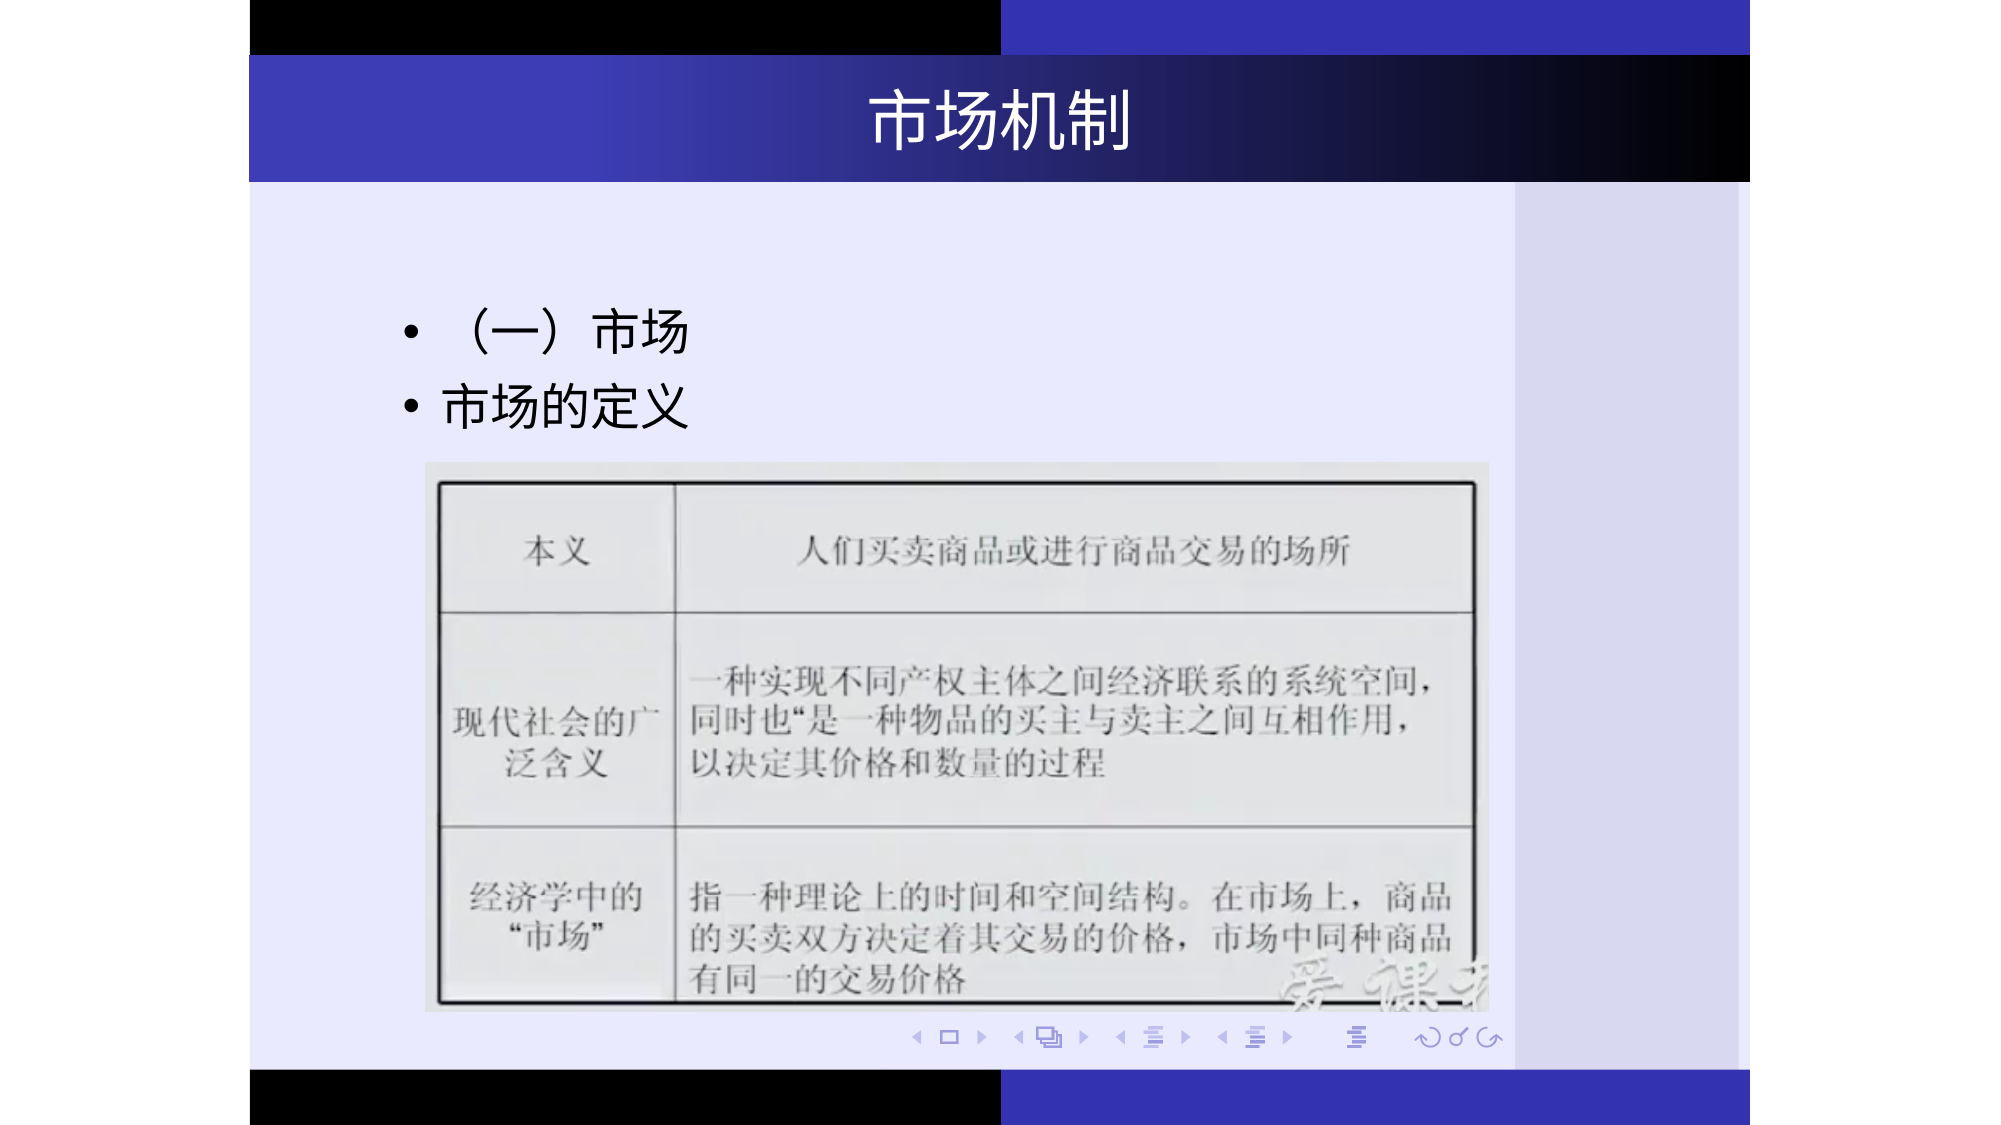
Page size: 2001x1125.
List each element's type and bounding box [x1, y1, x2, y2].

picture [425, 462, 1489, 1012]
text_box [249, 0, 1750, 1125]
